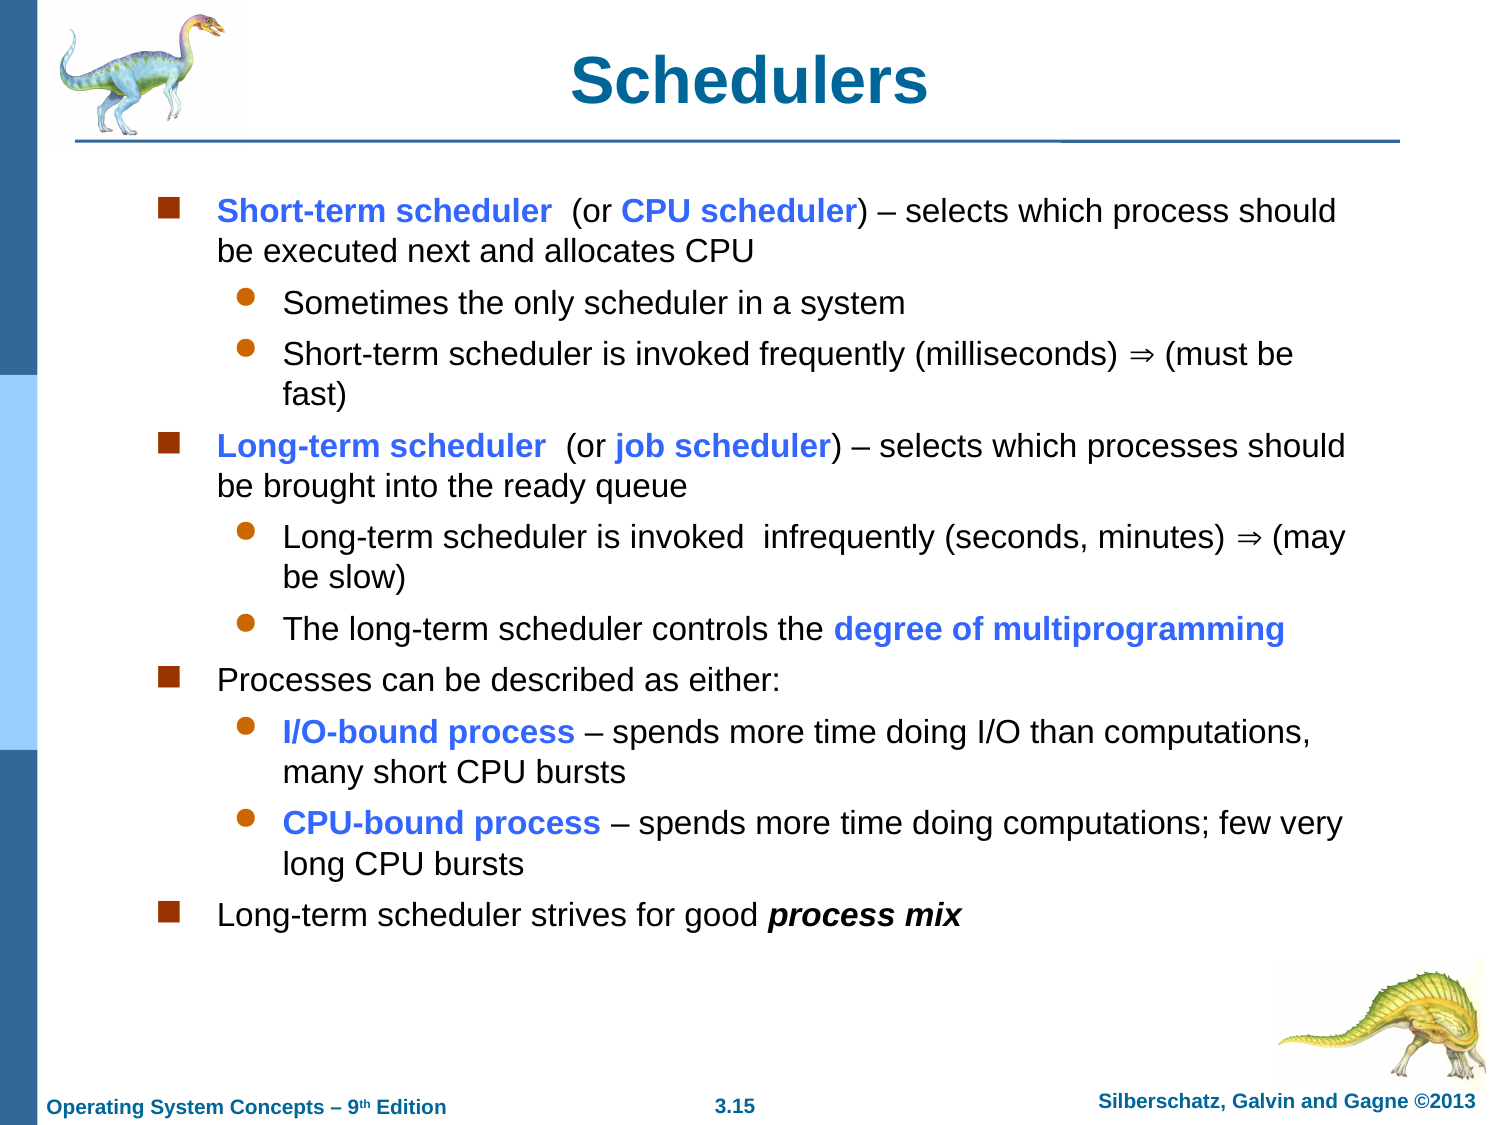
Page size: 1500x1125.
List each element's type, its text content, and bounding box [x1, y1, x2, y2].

picture [1275, 959, 1486, 1090]
title Schedulers [75, 29, 1425, 125]
list Short-term scheduler (or CPU scheduler) – selects which process should be executed next and allocates CPU Sometimes the only scheduler in a system Short-term scheduler is invoked frequently (milliseconds)  (must be fast) Long-term scheduler (or job scheduler) – selects which processes should be brought into the ready queue Long-term scheduler is invoked infrequently (seconds, minutes)  (may be slow) The long-term scheduler controls the degree of multiprogramming Processes can be described as either: I/O-bound process – spends more time doing I/O than computations, many short CPU bursts CPU-bound process – spends more time doing computations; few very long CPU bursts Long-term scheduler strives for good process mix [145, 181, 1369, 1006]
picture [46, 0, 243, 149]
